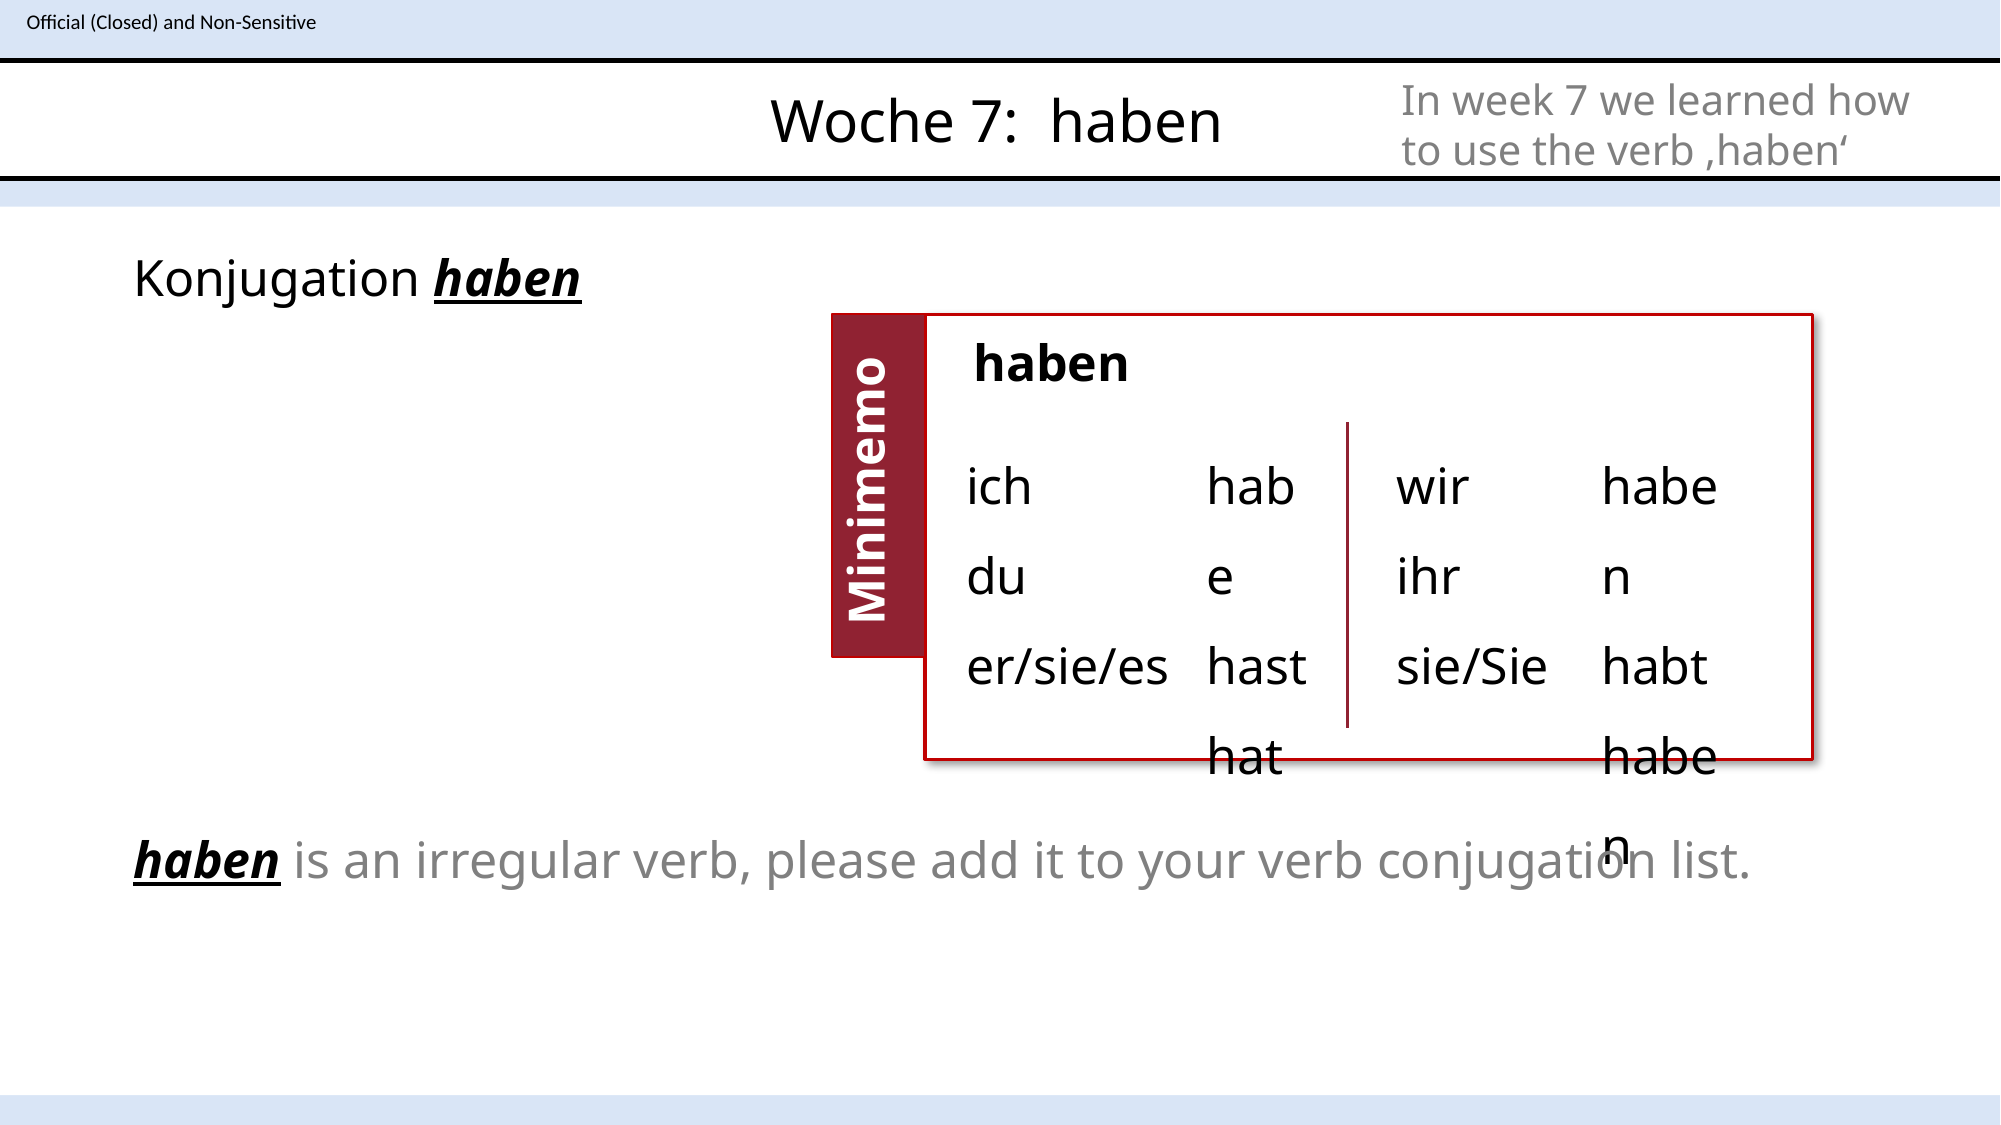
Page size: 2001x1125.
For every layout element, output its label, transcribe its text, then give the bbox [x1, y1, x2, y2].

text_box Woche 7: haben [0, 59, 2000, 180]
text_box [0, 206, 2000, 1096]
text_box haben is an irregular verb, please add it to your verb conjugation list. [118, 820, 1938, 896]
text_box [827, 314, 1813, 760]
text_box In week 7 we learned how to use the verb ‚haben‘ [1386, 66, 1938, 182]
text_box Konjugation haben [118, 238, 1048, 314]
